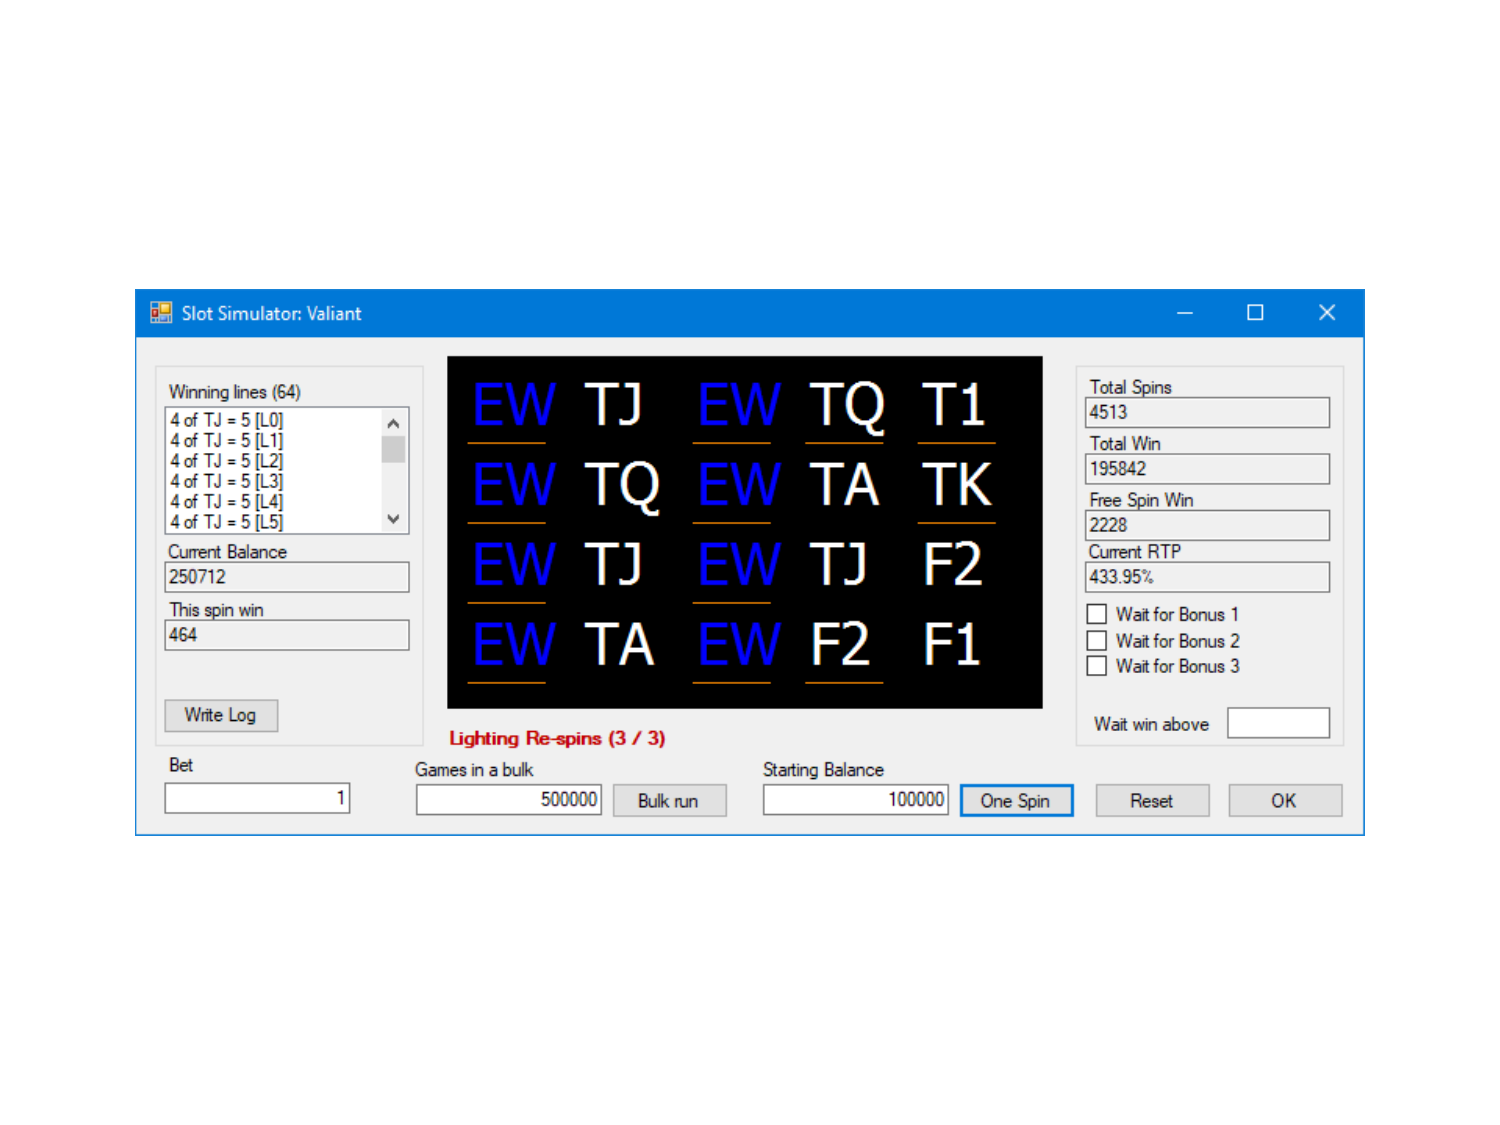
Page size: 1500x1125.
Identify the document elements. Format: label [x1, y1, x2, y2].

picture [134, 289, 1366, 836]
